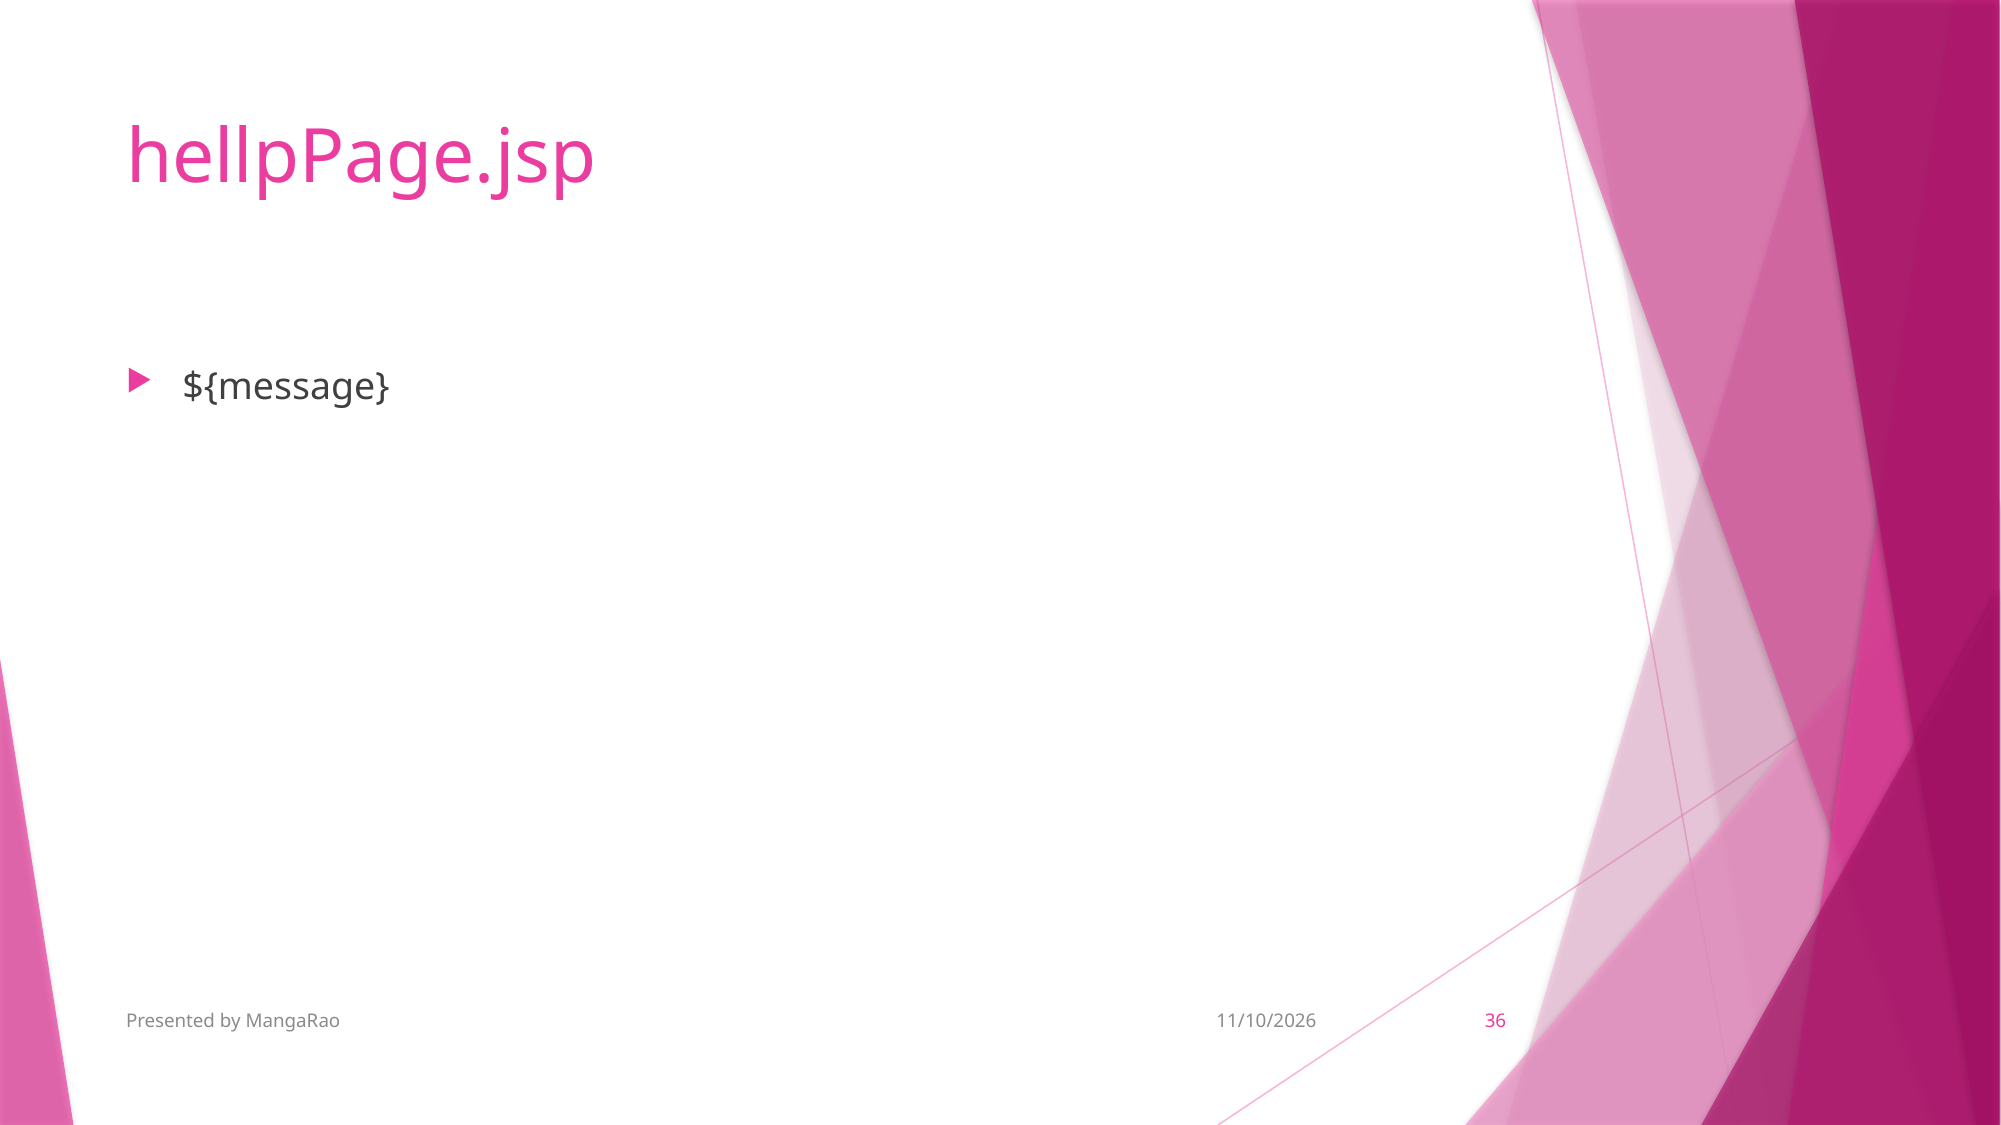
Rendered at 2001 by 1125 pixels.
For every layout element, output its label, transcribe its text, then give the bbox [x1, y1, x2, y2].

footer Presented by MangaRao [111, 991, 1145, 1051]
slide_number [1181, 991, 1332, 1051]
slide_number 36 [1409, 991, 1522, 1051]
title hellpPage.jsp [111, 99, 1522, 317]
list ${message} [111, 354, 1522, 992]
